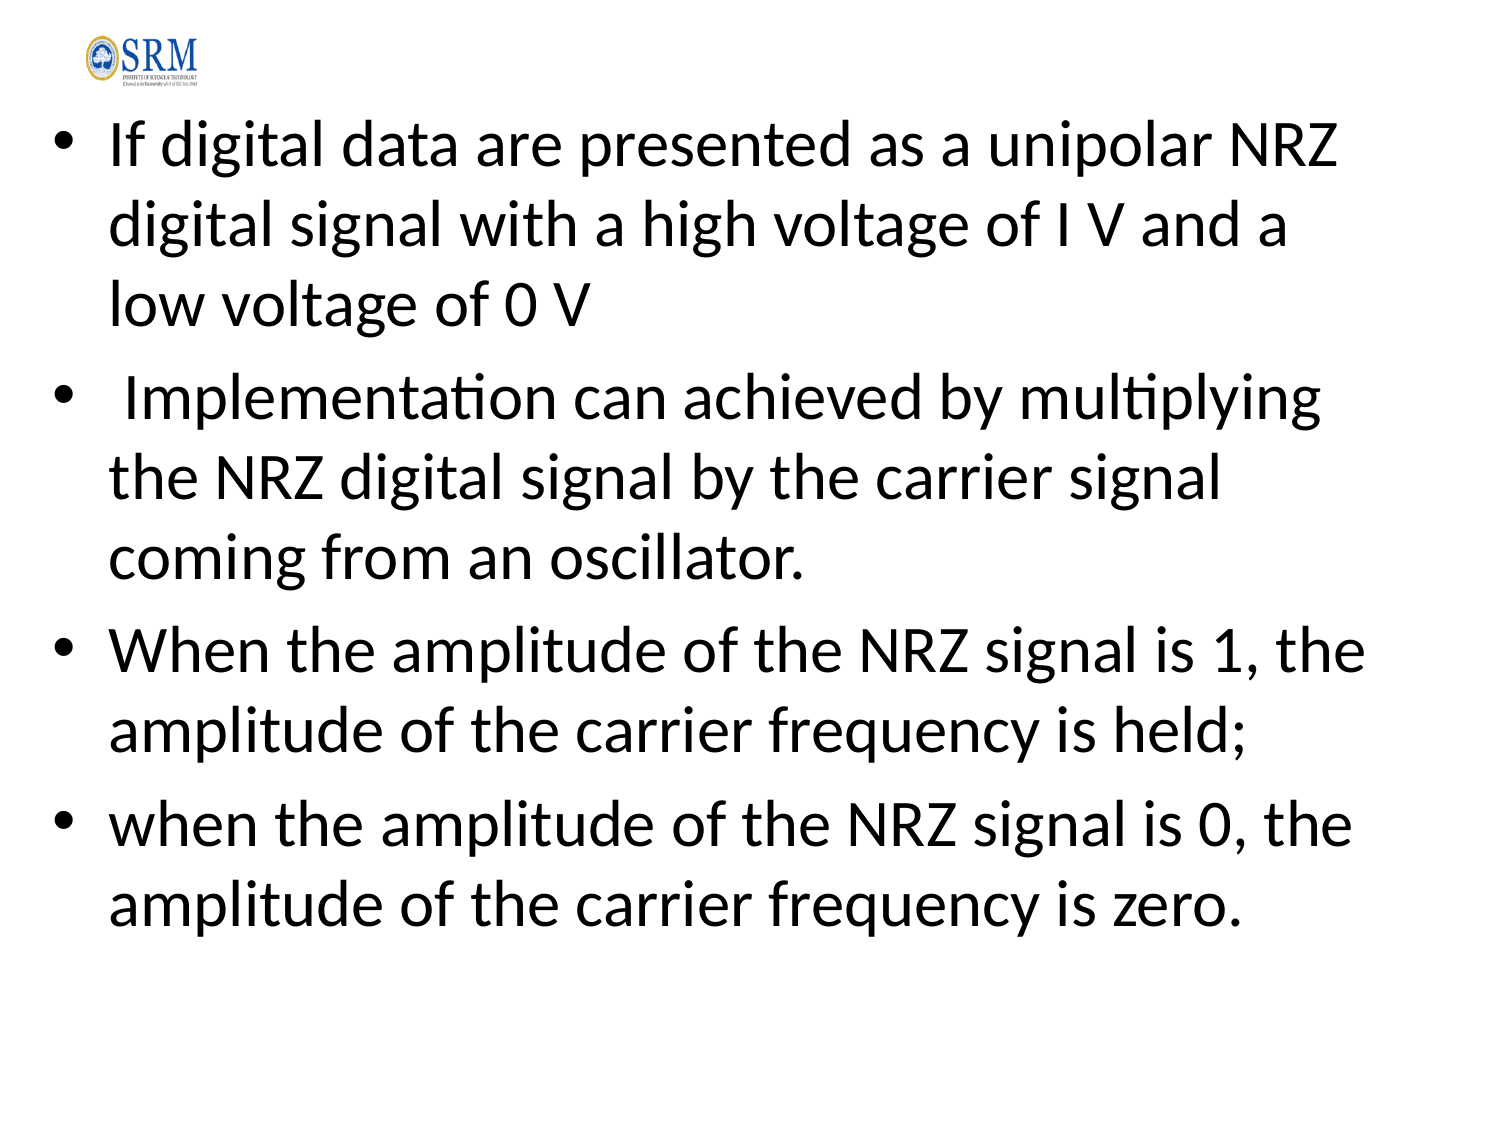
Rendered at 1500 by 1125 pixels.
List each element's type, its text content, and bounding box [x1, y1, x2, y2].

list If digital data are presented as a unipolar NRZ digital signal with a high voltage of I V and a low voltage of 0 V Implementation can achieved by multiplying the NRZ digital signal by the carrier signal coming from an oscillator. When the amplitude of the NRZ signal is 1, the amplitude of the carrier frequency is held; when the amplitude of the NRZ signal is 0, the amplitude of the carrier frequency is zero. [37, 91, 1388, 1125]
picture [84, 25, 201, 93]
